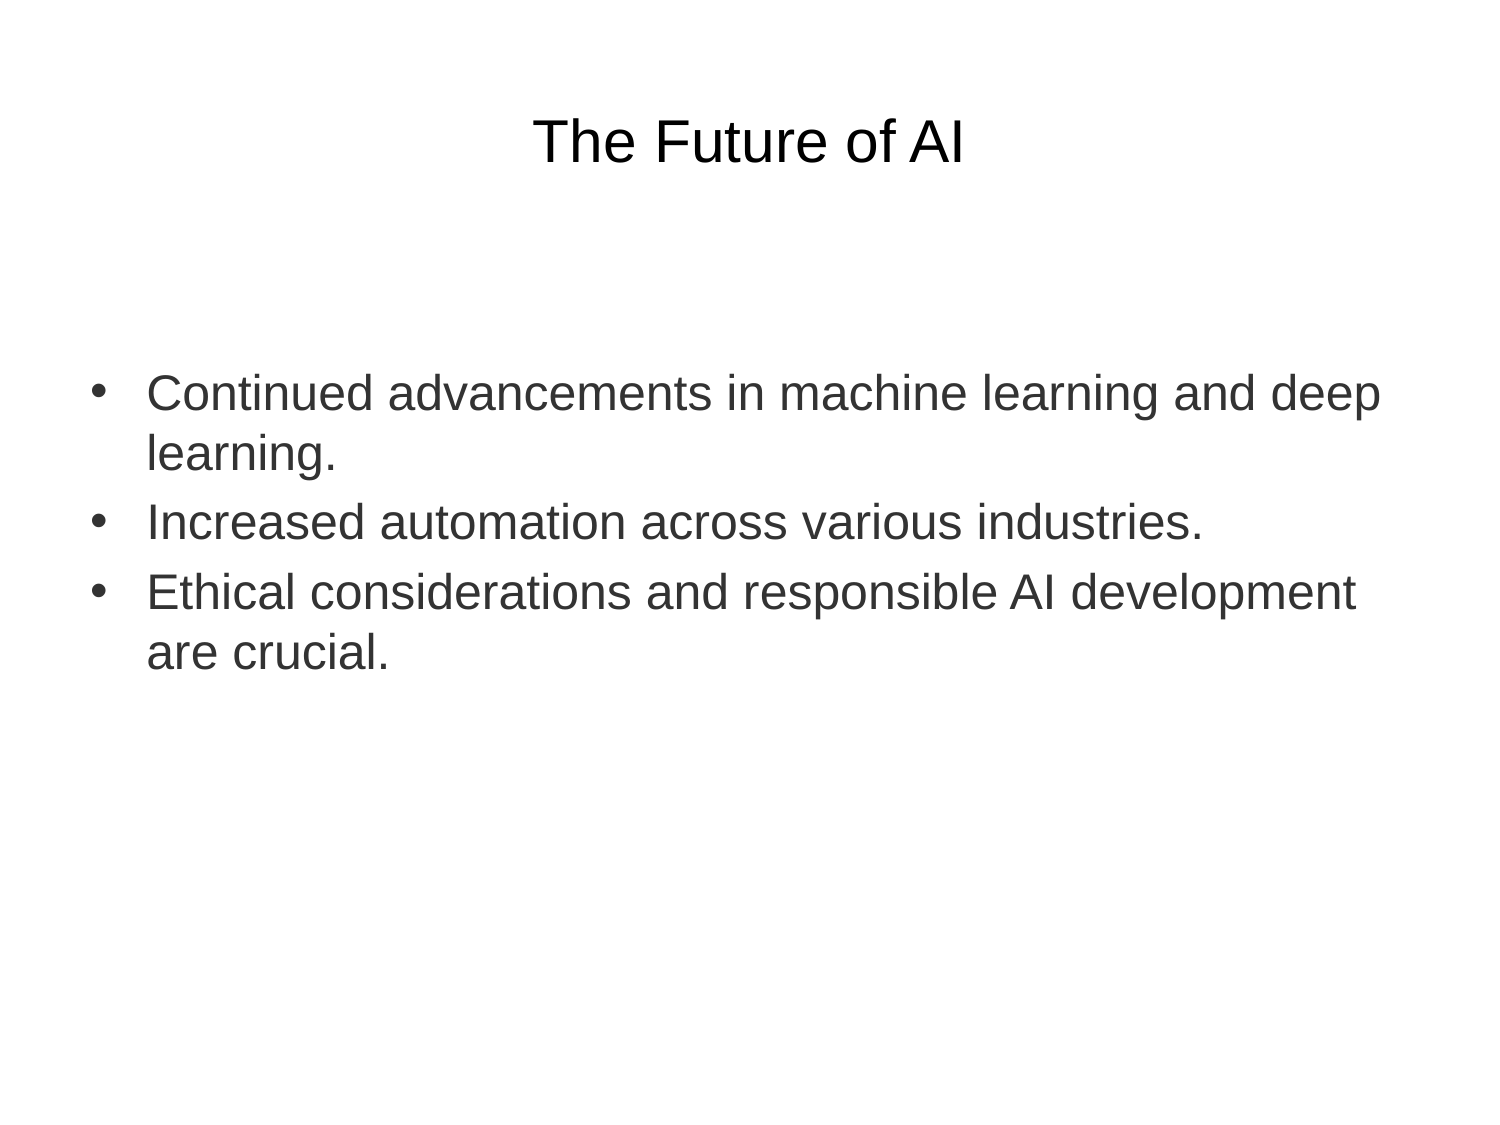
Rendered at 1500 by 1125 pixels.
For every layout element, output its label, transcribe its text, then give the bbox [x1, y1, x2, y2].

title The Future of AI [75, 45, 1425, 233]
list Continued advancements in machine learning and deep learning. Increased automation across various industries. Ethical considerations and responsible AI development are crucial. [75, 262, 1425, 1005]
